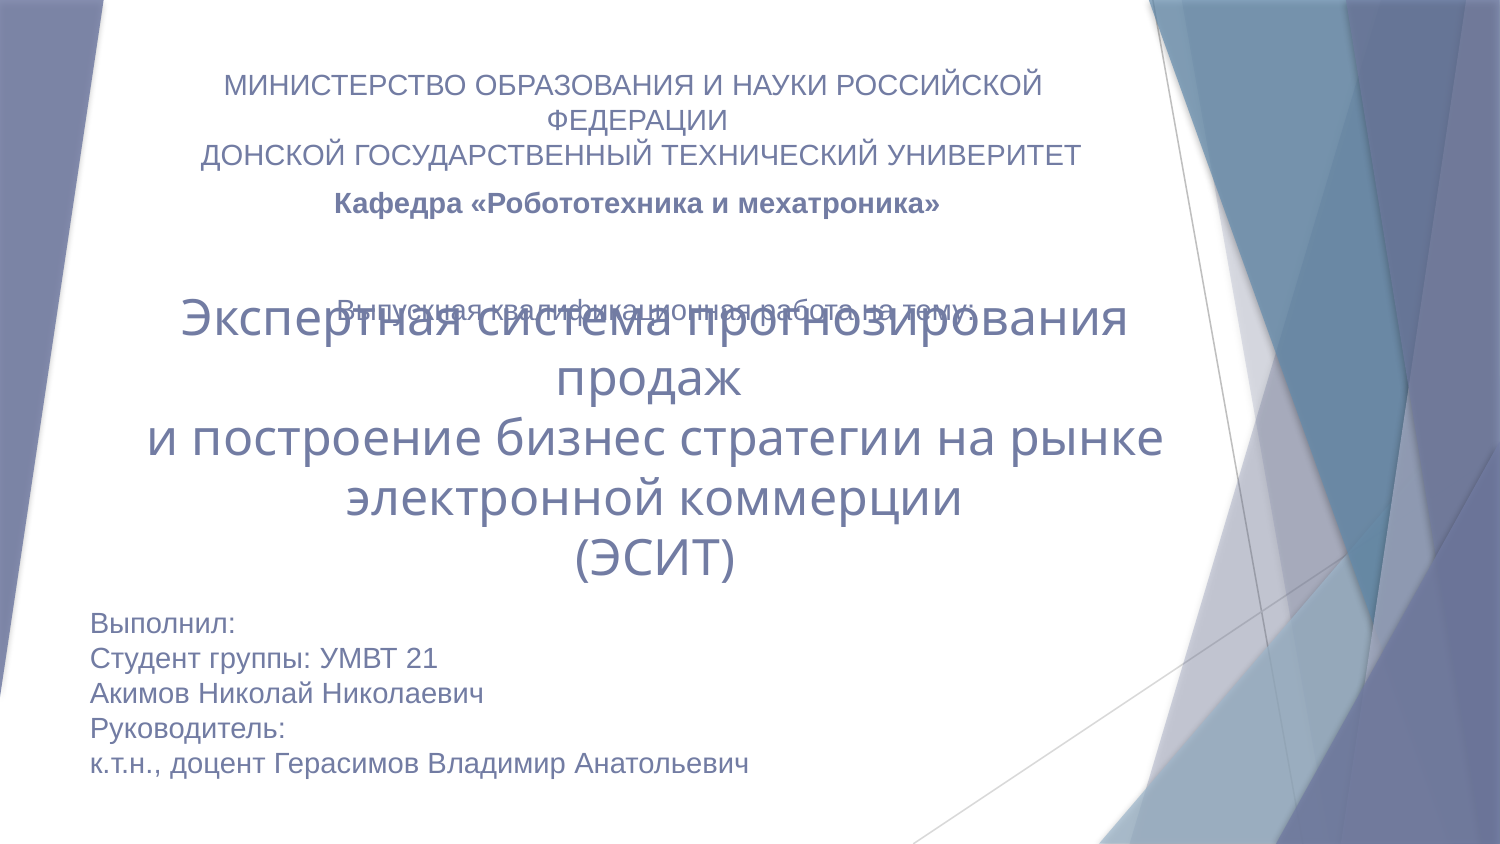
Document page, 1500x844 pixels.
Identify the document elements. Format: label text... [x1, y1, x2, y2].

text_box Выполнил: Студент группы: УМВТ 21 Акимов Николай Николаевич Руководитель: к.т.н., доцент Герасимов Владимир Анатольевич [75, 596, 800, 787]
text_box МИНИСТЕРСТВО ОБРАЗОВАНИЯ И НАУКИ РОССИЙСКОЙ ФЕДЕРАЦИИ ДОНСКОЙ ГОСУДАРСТВЕННЫЙ ТЕХНИЧЕСКИЙ УНИВЕРИТЕТ Кафедра «Робототехника и мехатроника» [87, 59, 1188, 227]
title Экспертная система прогнозирования продаж и построение бизнес стратегии на рынке электронной коммерции (ЭСИТ) [75, 334, 1237, 600]
text_box Выпускная квалификационная работа на тему: [124, 283, 1188, 334]
